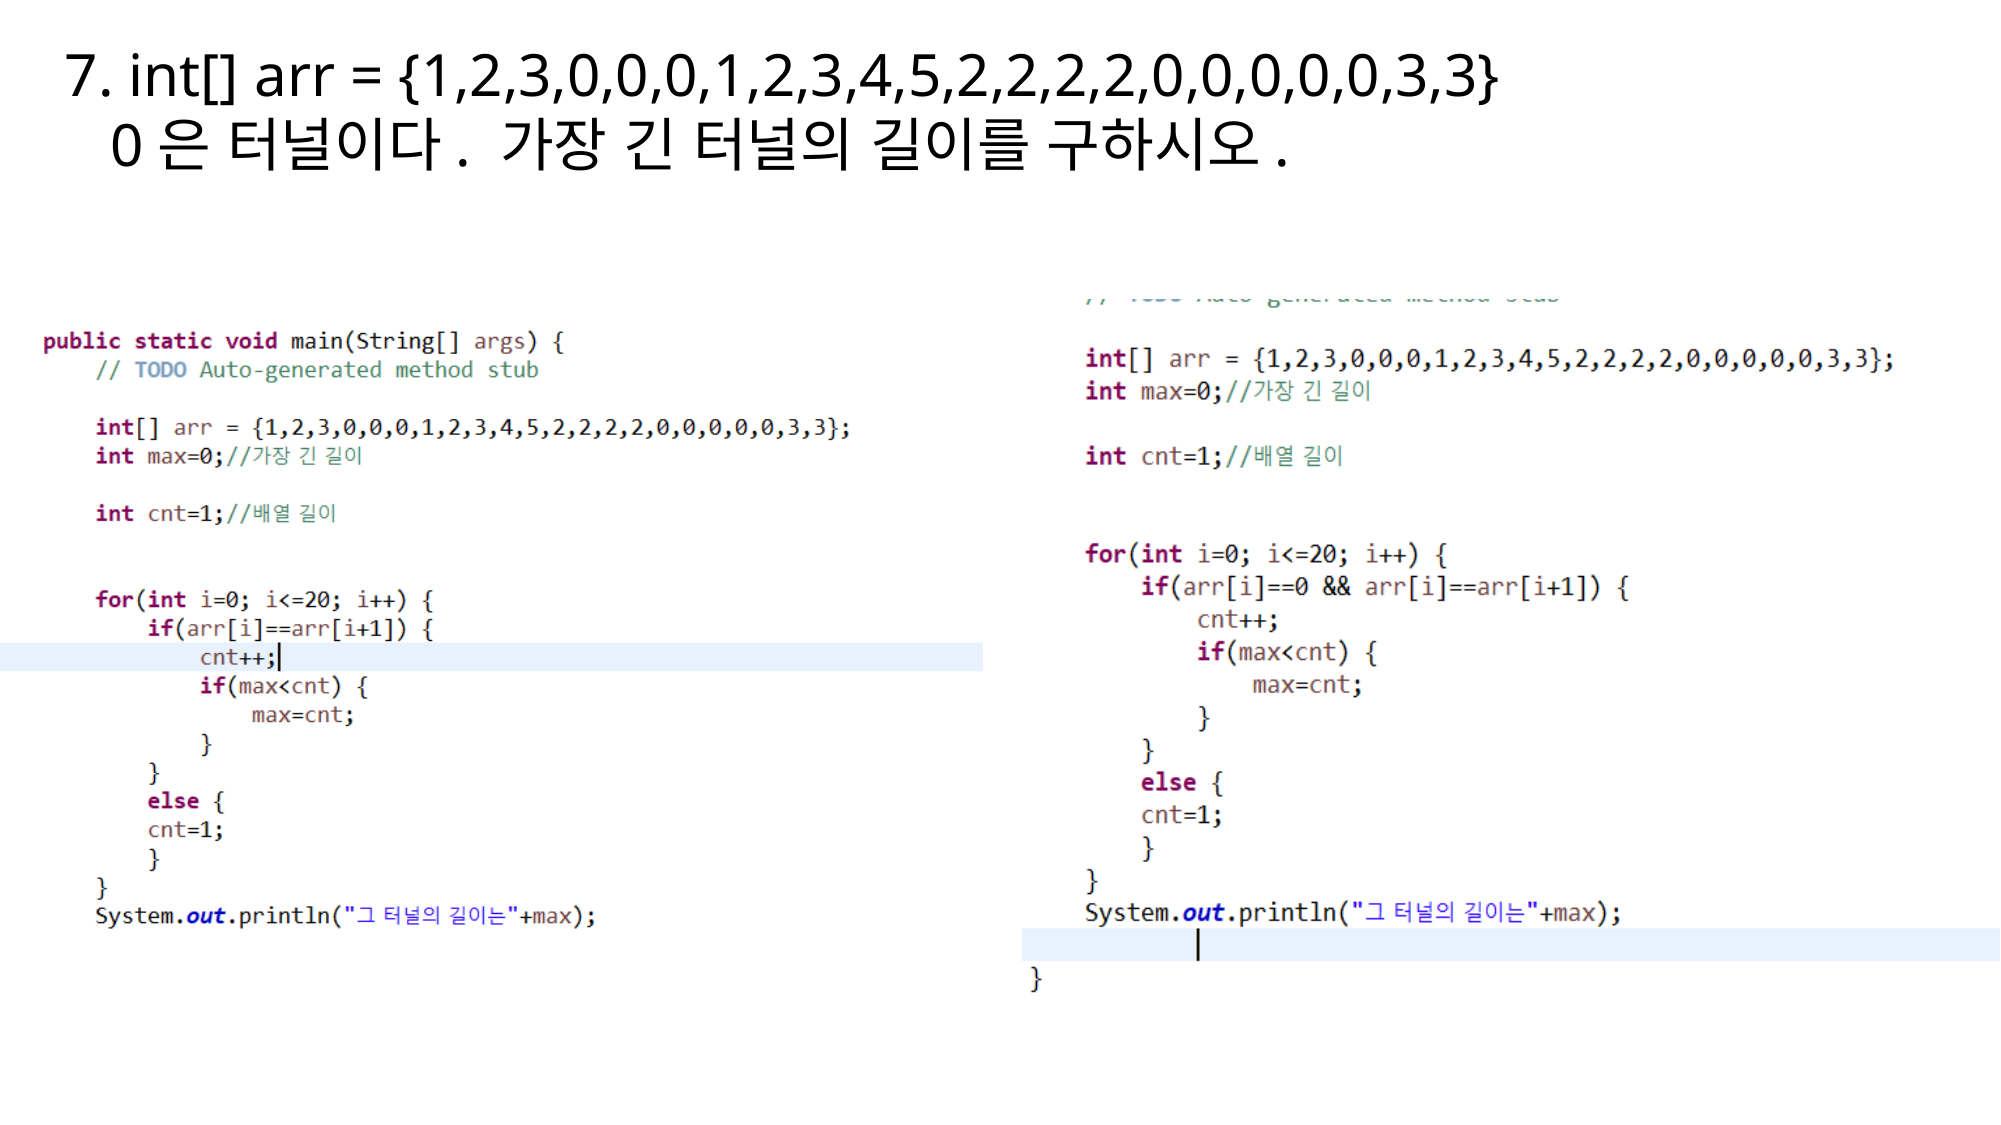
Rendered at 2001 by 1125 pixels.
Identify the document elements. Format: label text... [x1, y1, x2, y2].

picture [0, 320, 983, 960]
picture [1022, 299, 2000, 1016]
text_box 7. int[] arr = {1,2,3,0,0,0,1,2,3,4,5,2,2,2,2,0,0,0,0,0,3,3} 0은 터널이다. 가장 긴 터널의 길이를 구하시오. [49, 30, 1523, 186]
